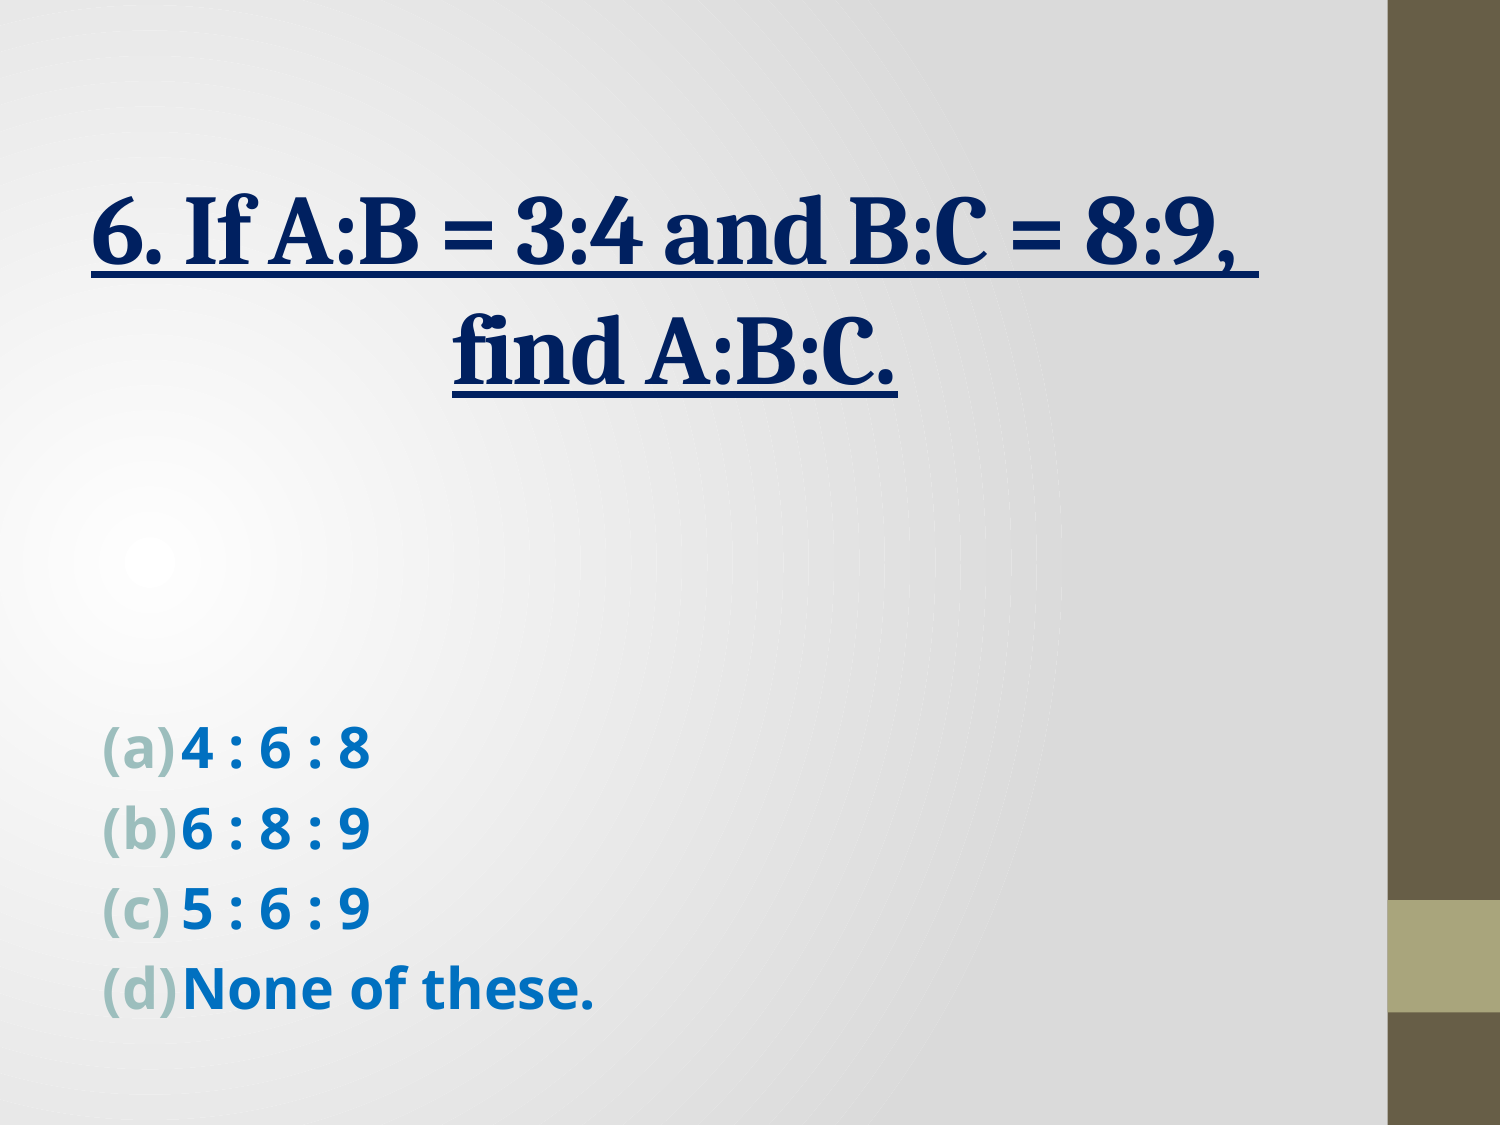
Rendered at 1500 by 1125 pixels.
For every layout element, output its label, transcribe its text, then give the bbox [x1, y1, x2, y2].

title 6. If A:B = 3:4 and B:C = 8:9, find A:B:C. [24, 0, 1325, 450]
list 4 : 6 : 8 6 : 8 : 9 5 : 6 : 9 None of these. [24, 562, 1375, 1100]
